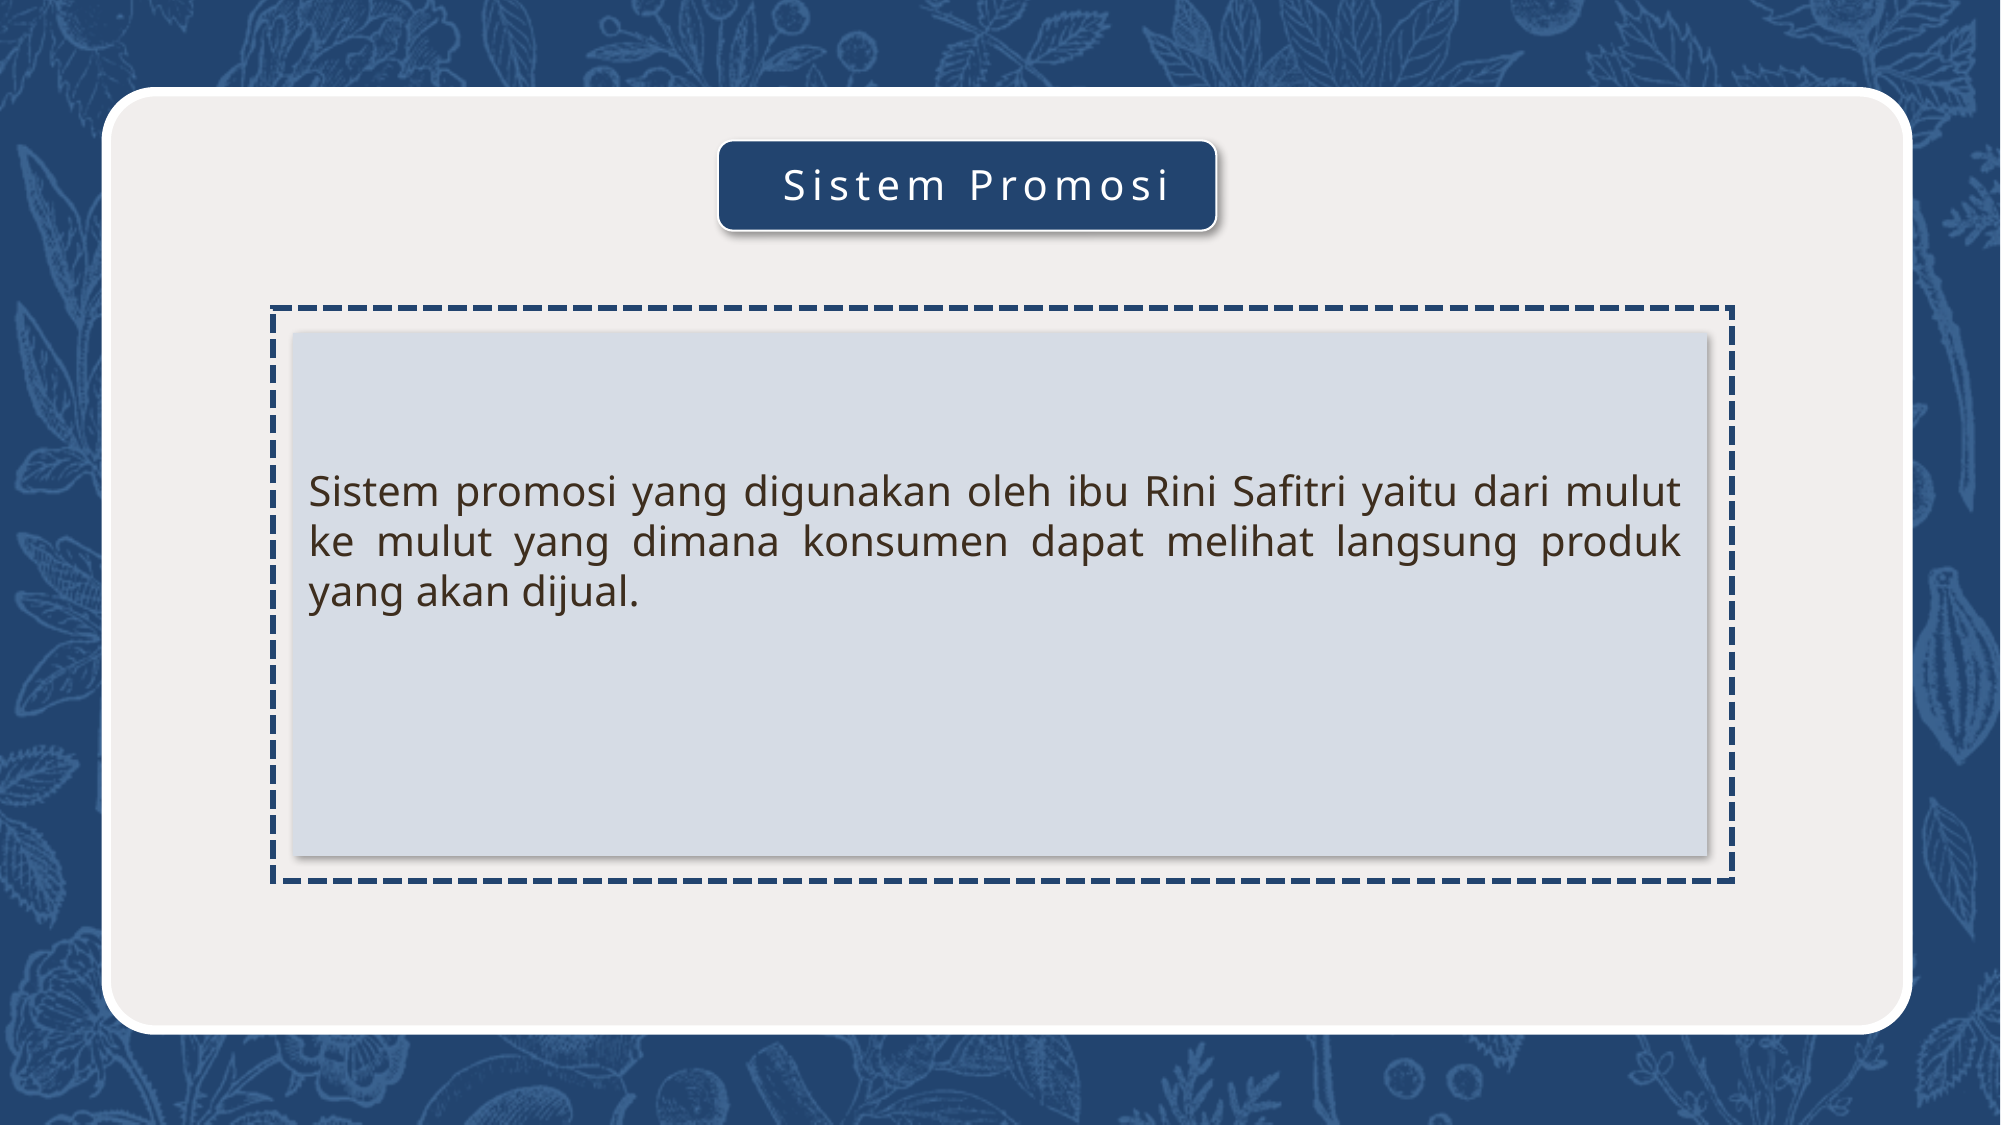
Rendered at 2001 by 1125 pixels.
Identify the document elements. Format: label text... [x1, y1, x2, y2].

text_box Sistem promosi yang digunakan oleh ibu Rini Safitri yaitu dari mulut ke mulut yang dimana konsumen dapat melihat langsung produk yang akan dijual. [293, 457, 973, 623]
text_box Sistem promosi yang digunakan oleh ibu Rini Safitri yaitu dari mulut ke mulut yang dimana konsumen dapat melihat langsung produk yang akan dijual. [1249, 457, 1697, 623]
text_box [272, 307, 1733, 882]
text_box Sistem Promosi [754, 150, 1198, 216]
text_box [716, 139, 1218, 232]
text_box [105, 90, 1909, 1032]
picture [0, 0, 2001, 1125]
